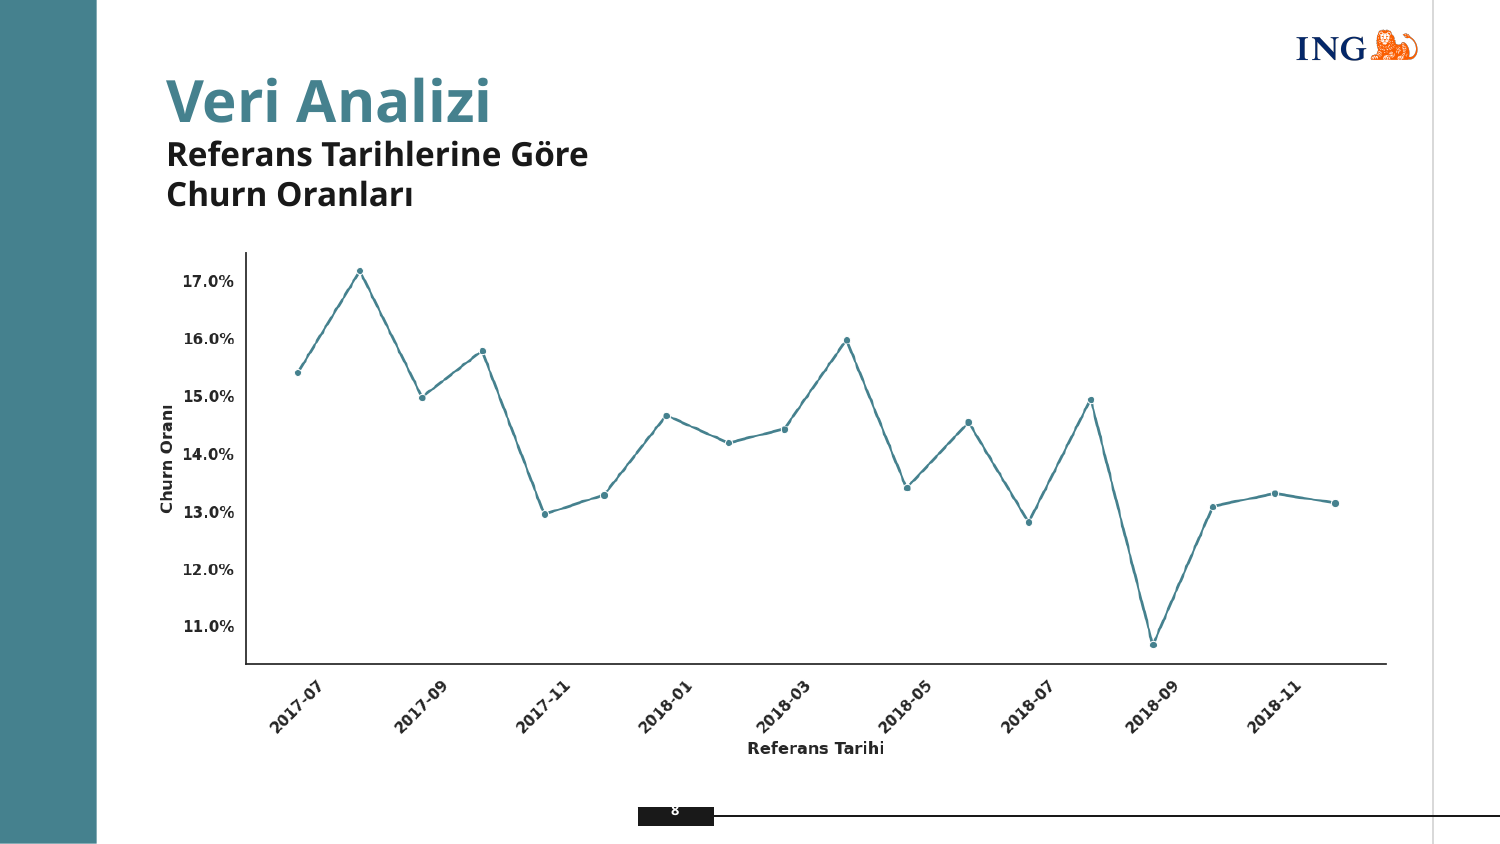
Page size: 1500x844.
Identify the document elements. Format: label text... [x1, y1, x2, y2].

picture [150, 243, 1395, 767]
title Veri Analizi Referans Tarihlerine Göre Churn Oranları [151, 48, 1163, 143]
text_box 8 [636, 792, 715, 828]
picture [1293, 0, 1422, 91]
